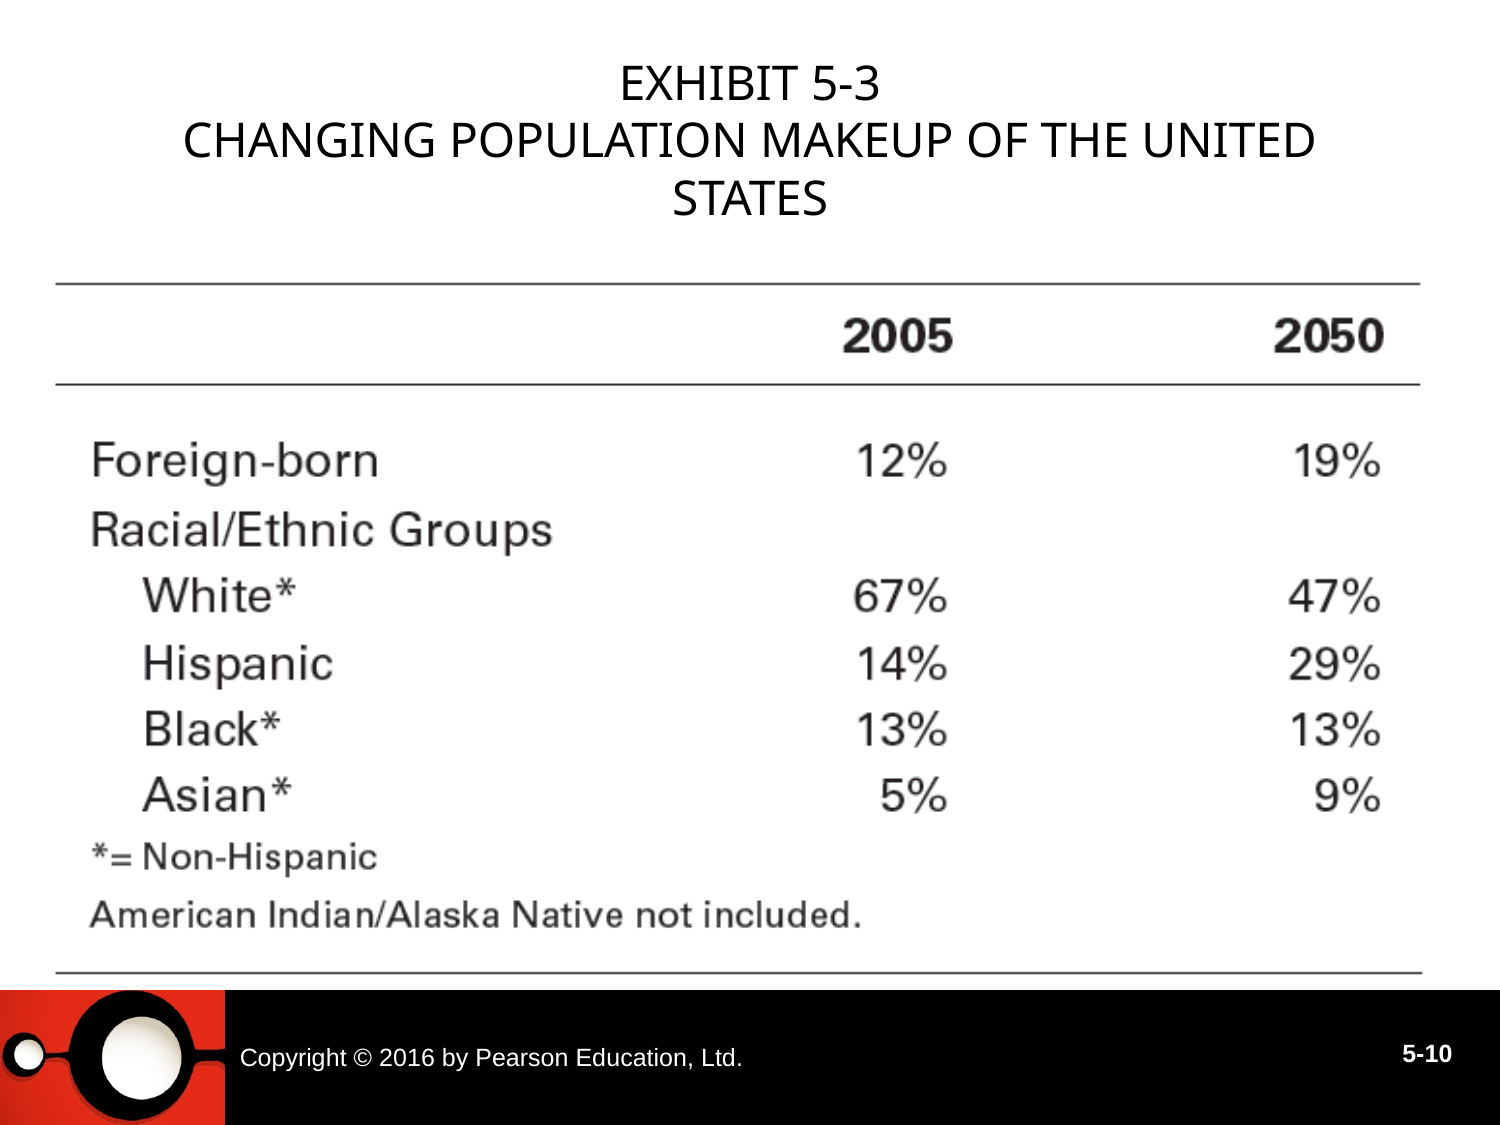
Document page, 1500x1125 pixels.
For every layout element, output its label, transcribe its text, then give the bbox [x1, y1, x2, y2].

title Exhibit 5-3 Changing Population Makeup of the United States [112, 45, 1388, 233]
slide_number 5-10 [1387, 1026, 1500, 1087]
picture [0, 237, 1500, 1125]
footer Copyright © 2016 by Pearson Education, Ltd. [225, 1026, 838, 1087]
